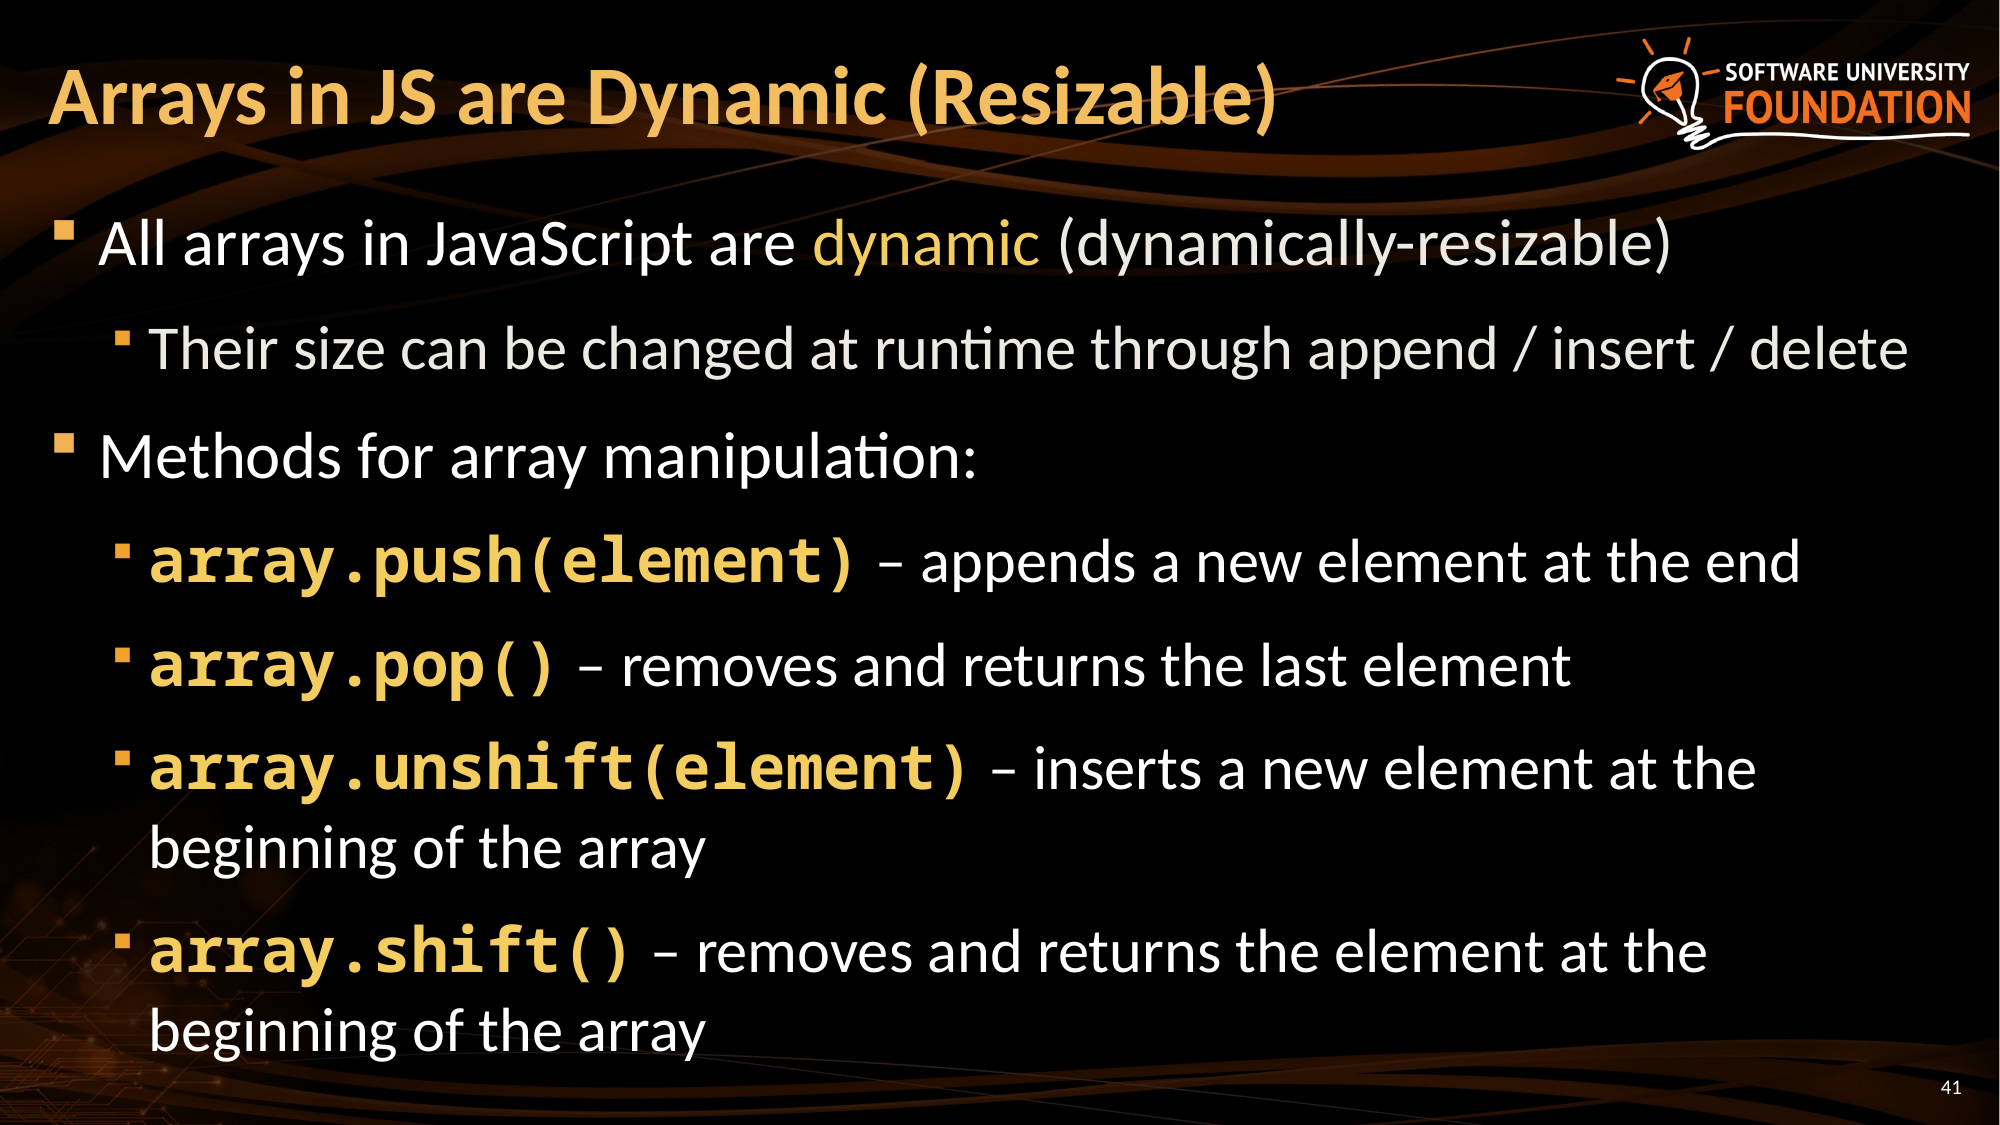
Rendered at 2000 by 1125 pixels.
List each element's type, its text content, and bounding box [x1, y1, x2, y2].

picture [0, 0, 2000, 1125]
list All arrays in JavaScript are dynamic (dynamically-resizable) Their size can be changed at runtime through append / insert / delete Methods for array manipulation: array.push(element) – appends a new element at the end array.pop() – removes and returns the last element array.unshift(element) – inserts a new element at the beginning of the array array.shift() – removes and returns the element at the beginning of the array [31, 188, 1968, 1103]
title Arrays in JS are Dynamic (Resizable) [30, 6, 1602, 189]
